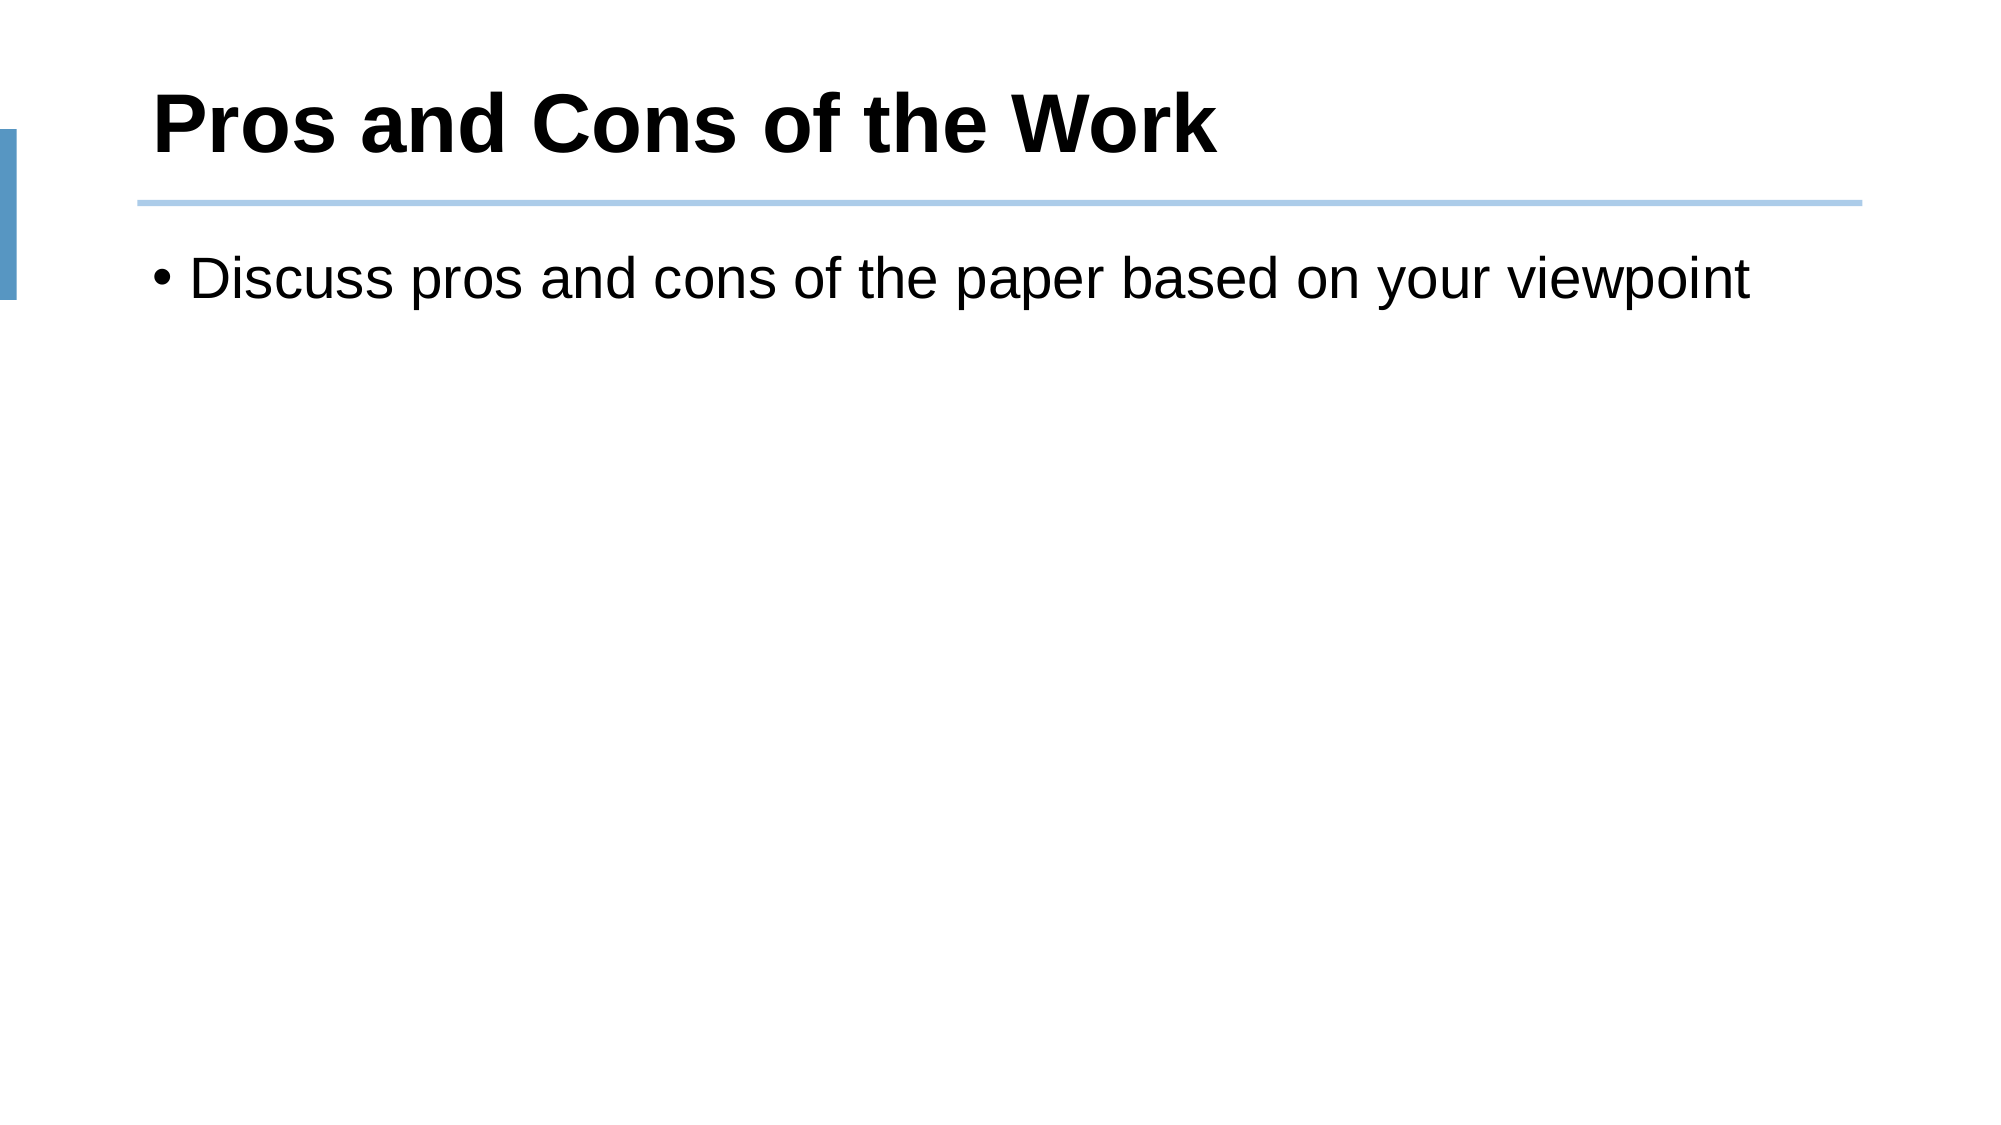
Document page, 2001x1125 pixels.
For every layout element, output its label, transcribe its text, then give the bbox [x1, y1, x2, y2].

list Discuss pros and cons of the paper based on your viewpoint [137, 240, 1863, 1014]
title Pros and Cons of the Work [137, 42, 1863, 208]
